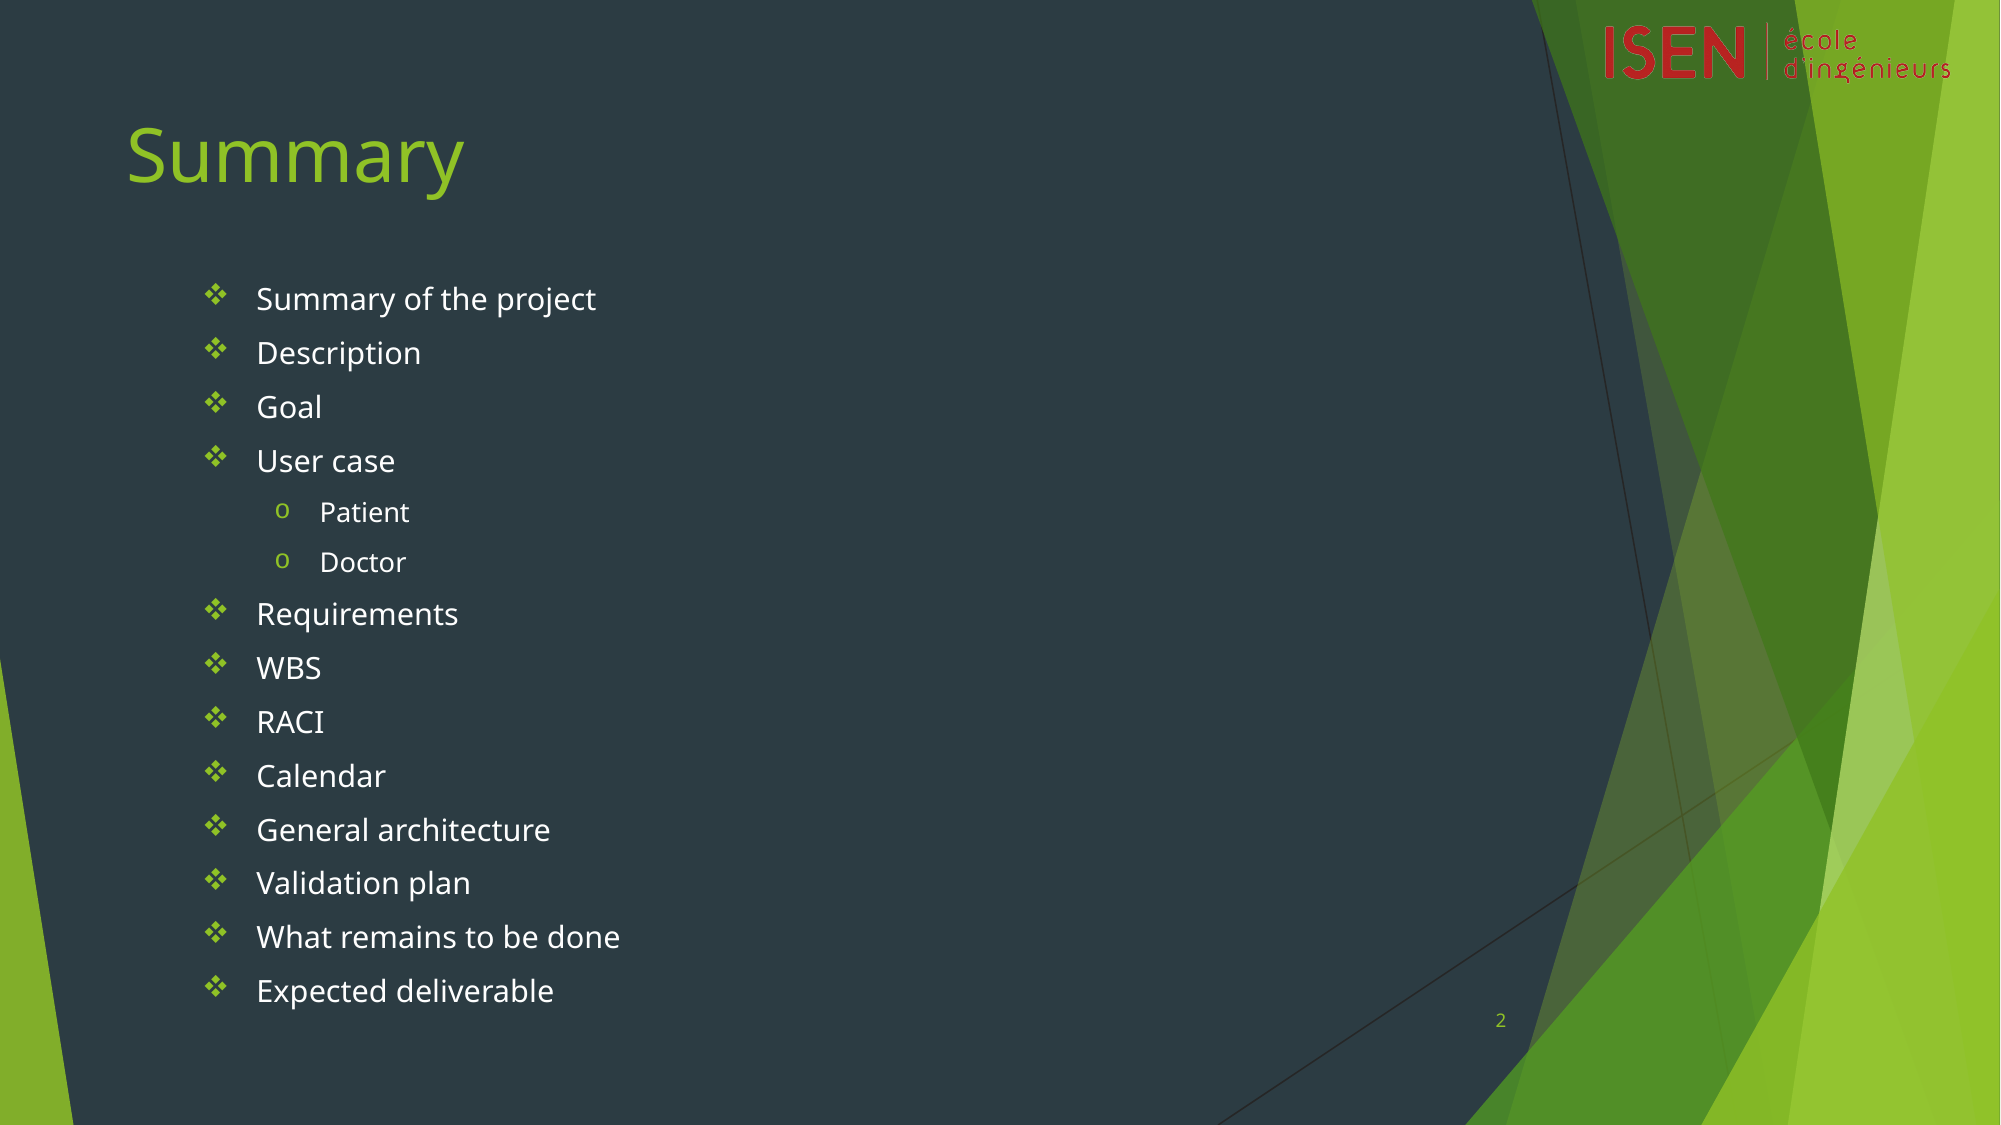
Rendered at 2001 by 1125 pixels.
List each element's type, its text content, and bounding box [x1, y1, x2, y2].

picture [1541, 0, 2000, 89]
list Summary of the project Description Goal User case Patient Doctor Requirements WBS RACI Calendar General architecture Validation plan What remains to be done Expected deliverable [187, 272, 1672, 1025]
title Summary [111, 99, 1522, 317]
slide_number 2 [1409, 991, 1522, 1051]
